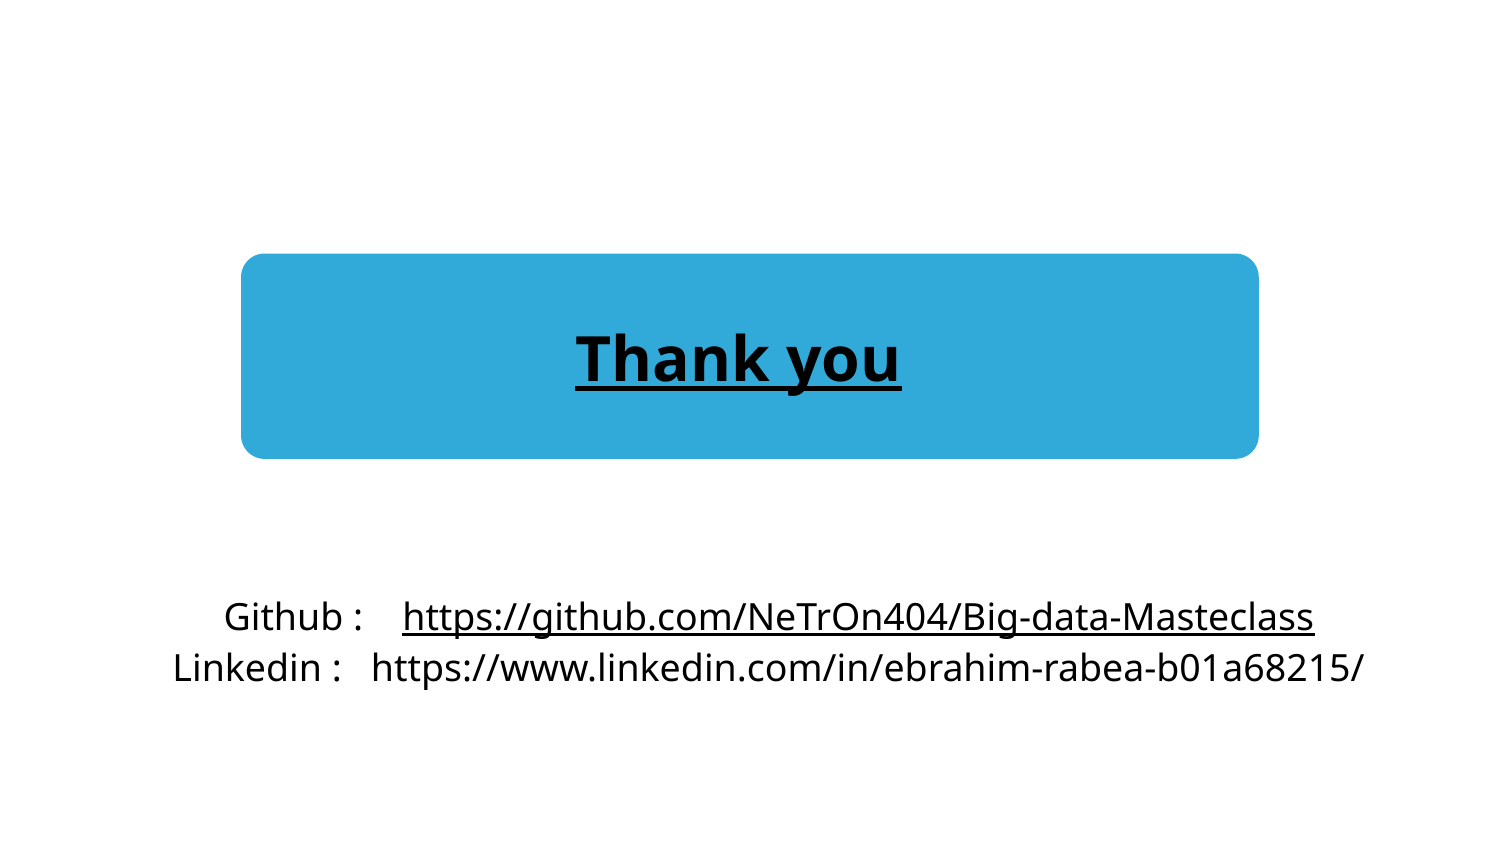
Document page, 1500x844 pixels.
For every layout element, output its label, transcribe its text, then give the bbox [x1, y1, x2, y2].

text_box [241, 253, 1259, 459]
title Github : https://github.com/NeTrOn404/Big-data-Masteclass Linkedin : https://www.linkedin.com/in/ebrahim-rabea-b01a68215/ [93, 601, 1444, 681]
title Thank you [396, 303, 1080, 409]
